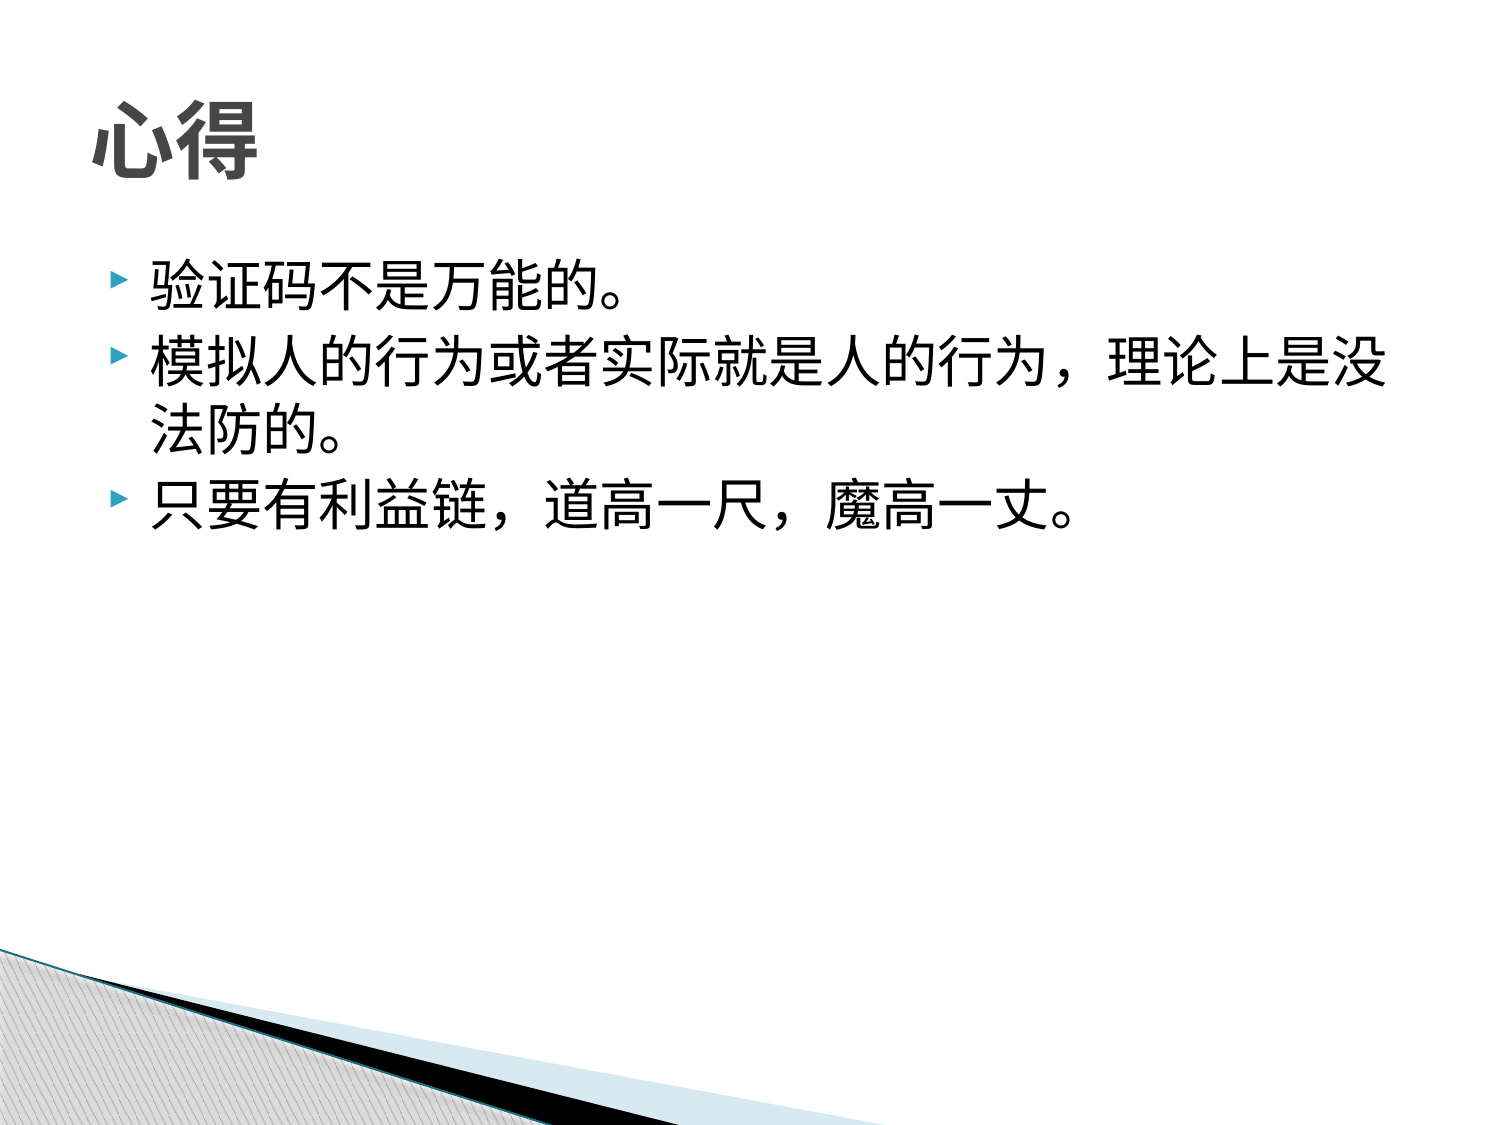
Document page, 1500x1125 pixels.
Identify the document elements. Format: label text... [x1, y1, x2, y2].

title 心得 [75, 45, 1425, 233]
list 验证码不是万能的。 模拟人的行为或者实际就是人的行为，理论上是没法防的。 只要有利益链，道高一尺，魔高一丈。 [75, 243, 1425, 986]
